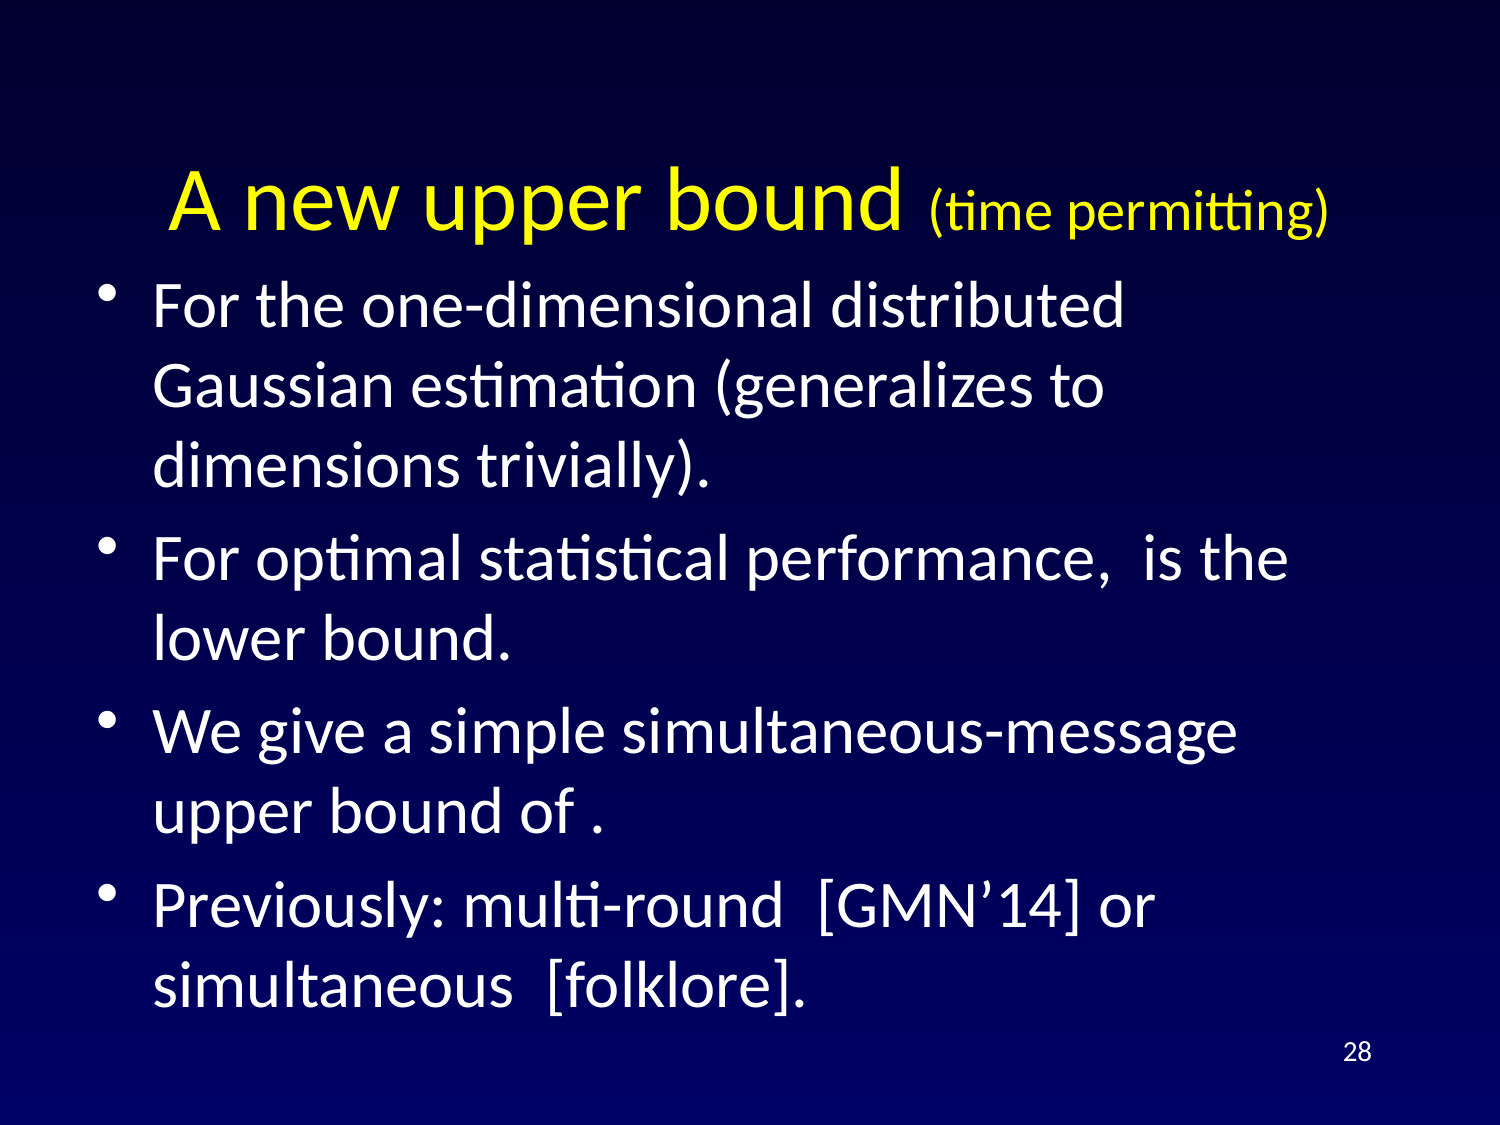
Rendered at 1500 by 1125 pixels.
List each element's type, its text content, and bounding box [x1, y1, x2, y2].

slide_number 28 [1074, 1024, 1388, 1101]
title A new upper bound (time permitting) [112, 99, 1388, 288]
